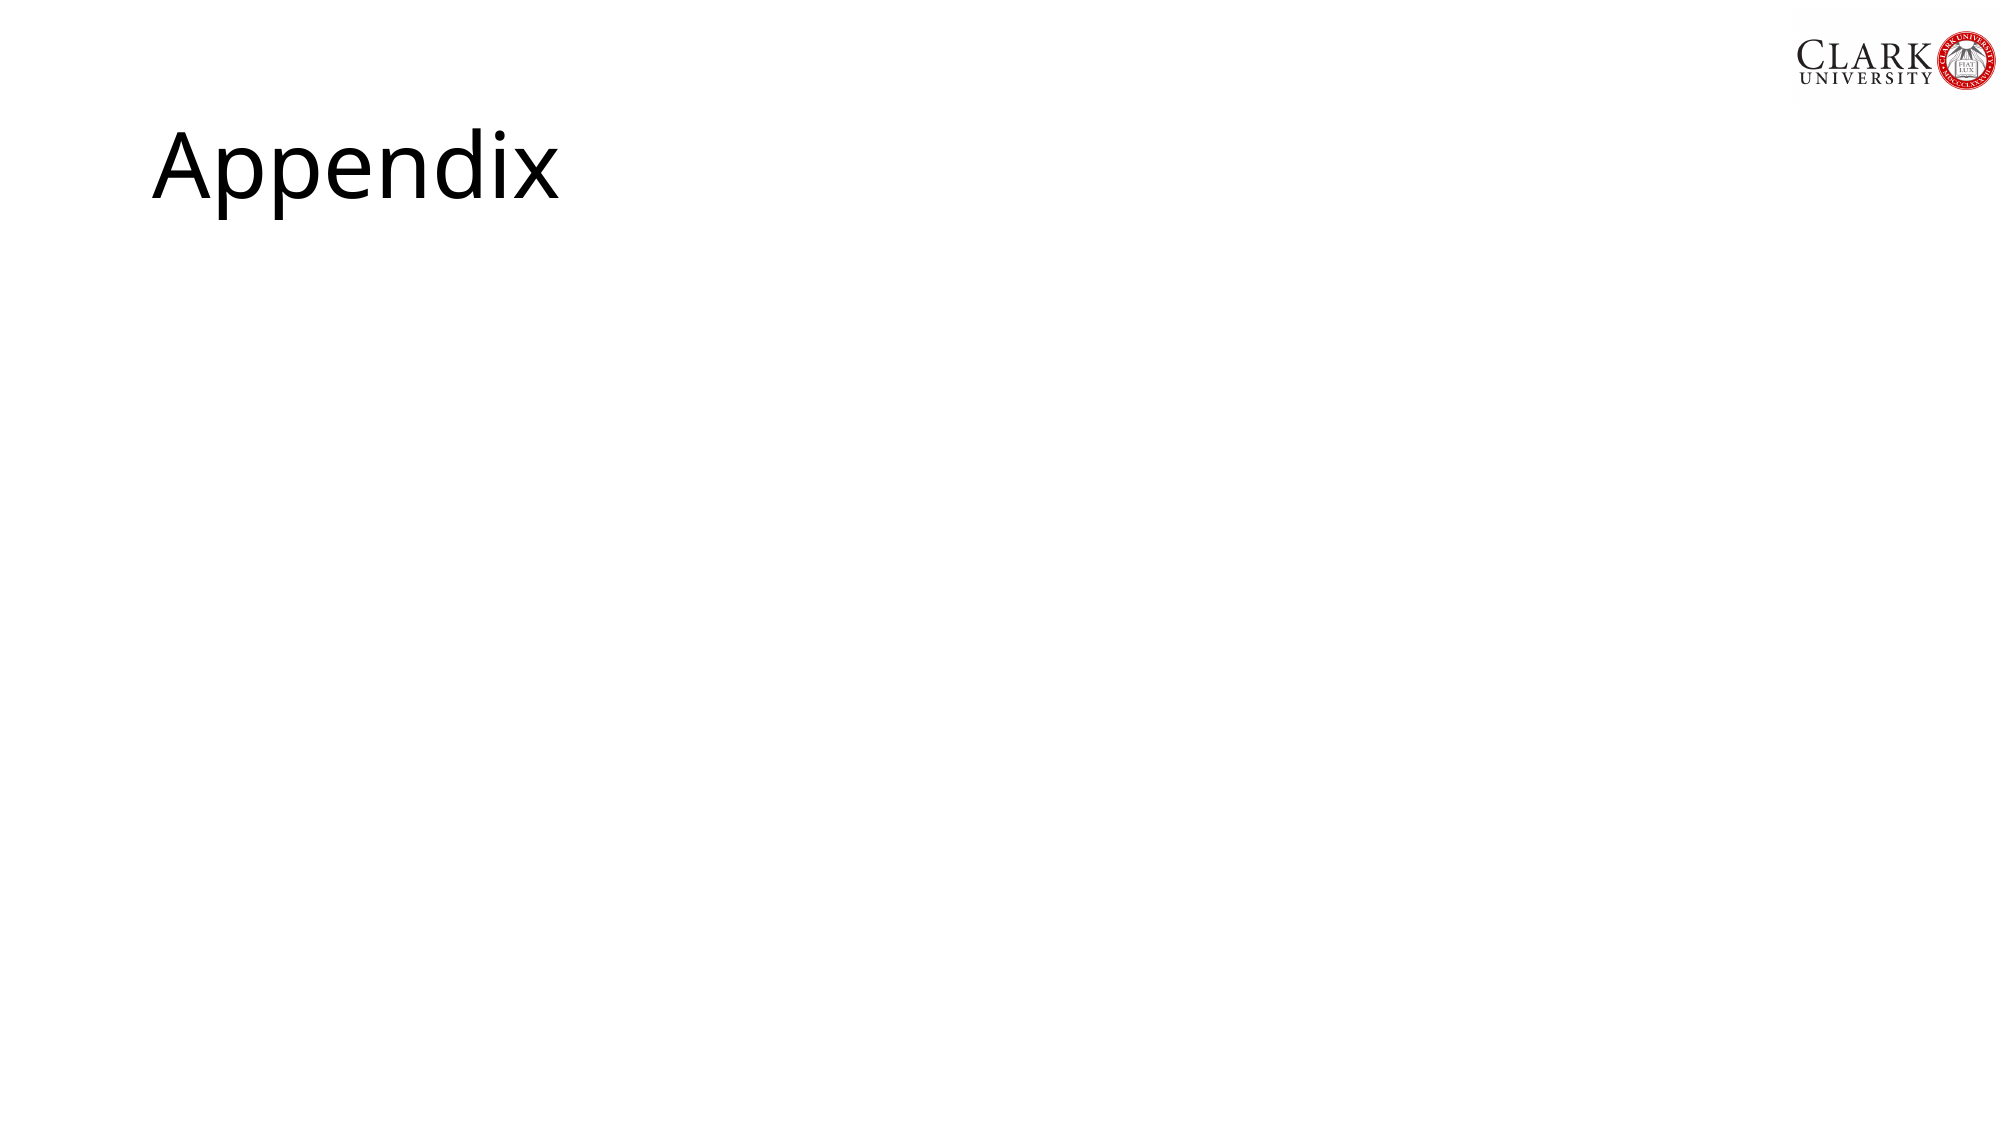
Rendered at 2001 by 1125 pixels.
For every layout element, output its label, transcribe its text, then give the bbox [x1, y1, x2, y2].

picture [1793, 3, 2000, 119]
title Appendix [137, 59, 1863, 278]
